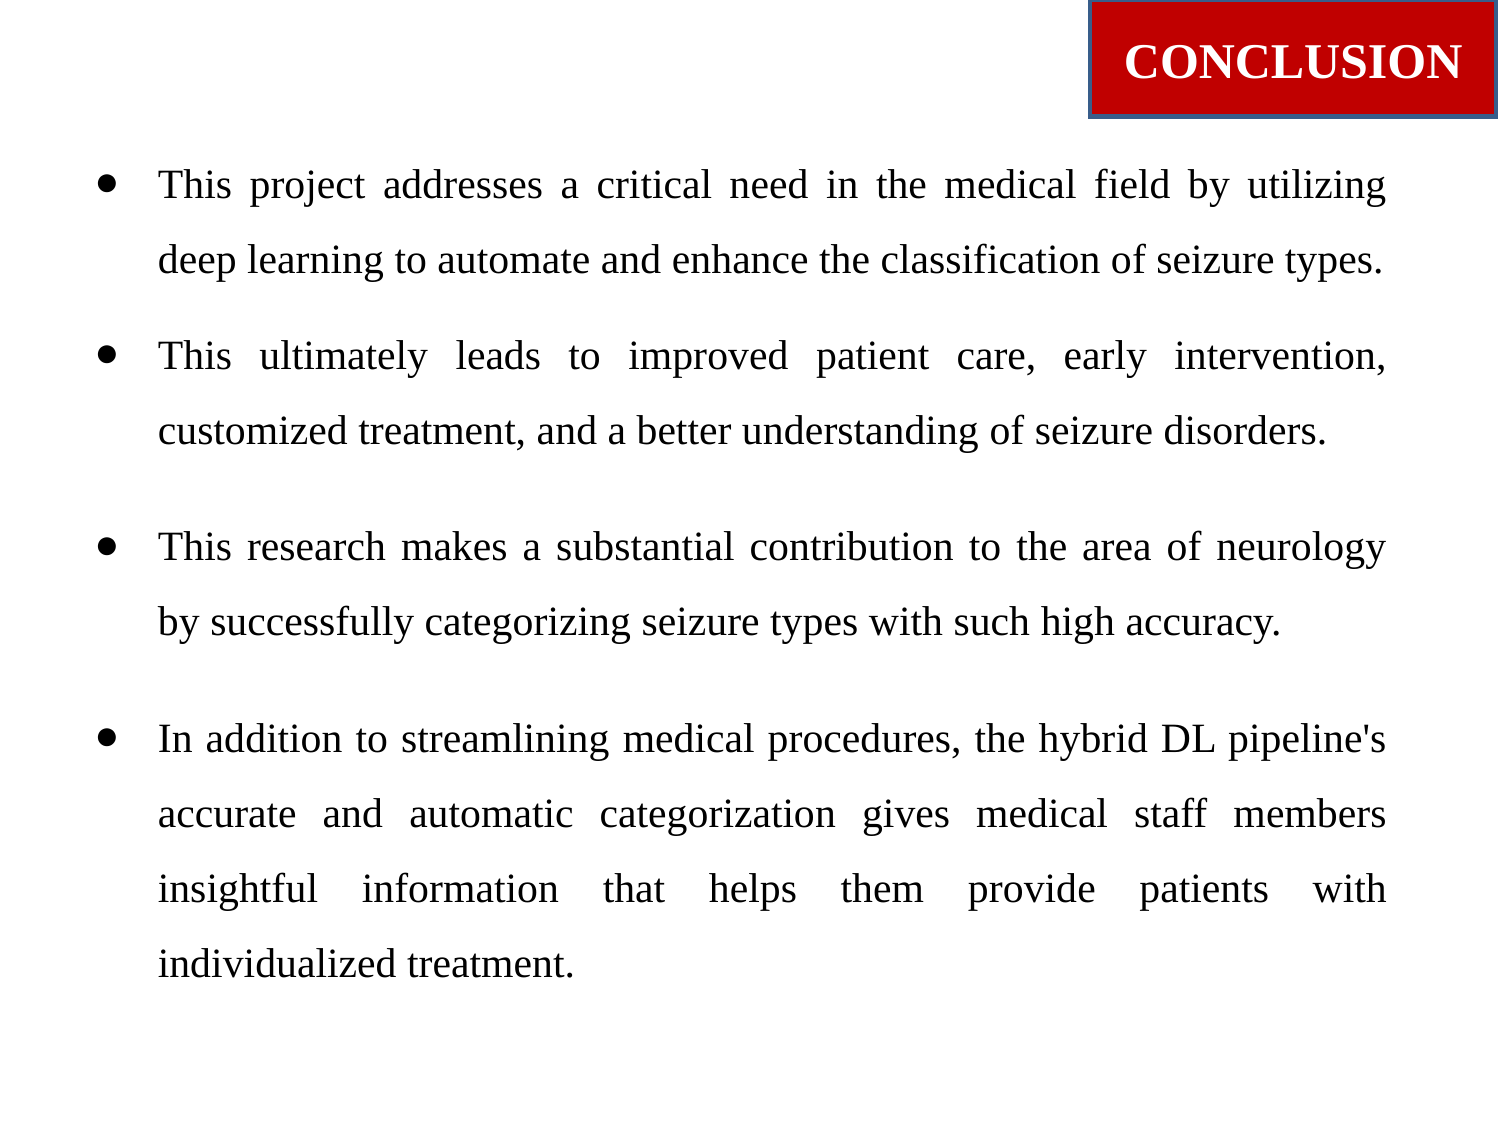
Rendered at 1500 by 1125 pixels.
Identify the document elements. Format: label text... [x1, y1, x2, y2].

text_box CONCLUSION [1090, 0, 1497, 117]
text_box This project addresses a critical need in the medical field by utilizing deep learning to automate and enhance the classification of seizure types. This ultimately leads to improved patient care, early intervention, customized treatment, and a better understanding of seizure disorders. This research makes a substantial contribution to the area of neurology by successfully categorizing seizure types with such high accuracy. In addition to streamlining medical procedures, the hybrid DL pipeline's accurate and automatic categorization gives medical staff members insightful information that helps them provide patients with individualized treatment. [67, 116, 1403, 999]
